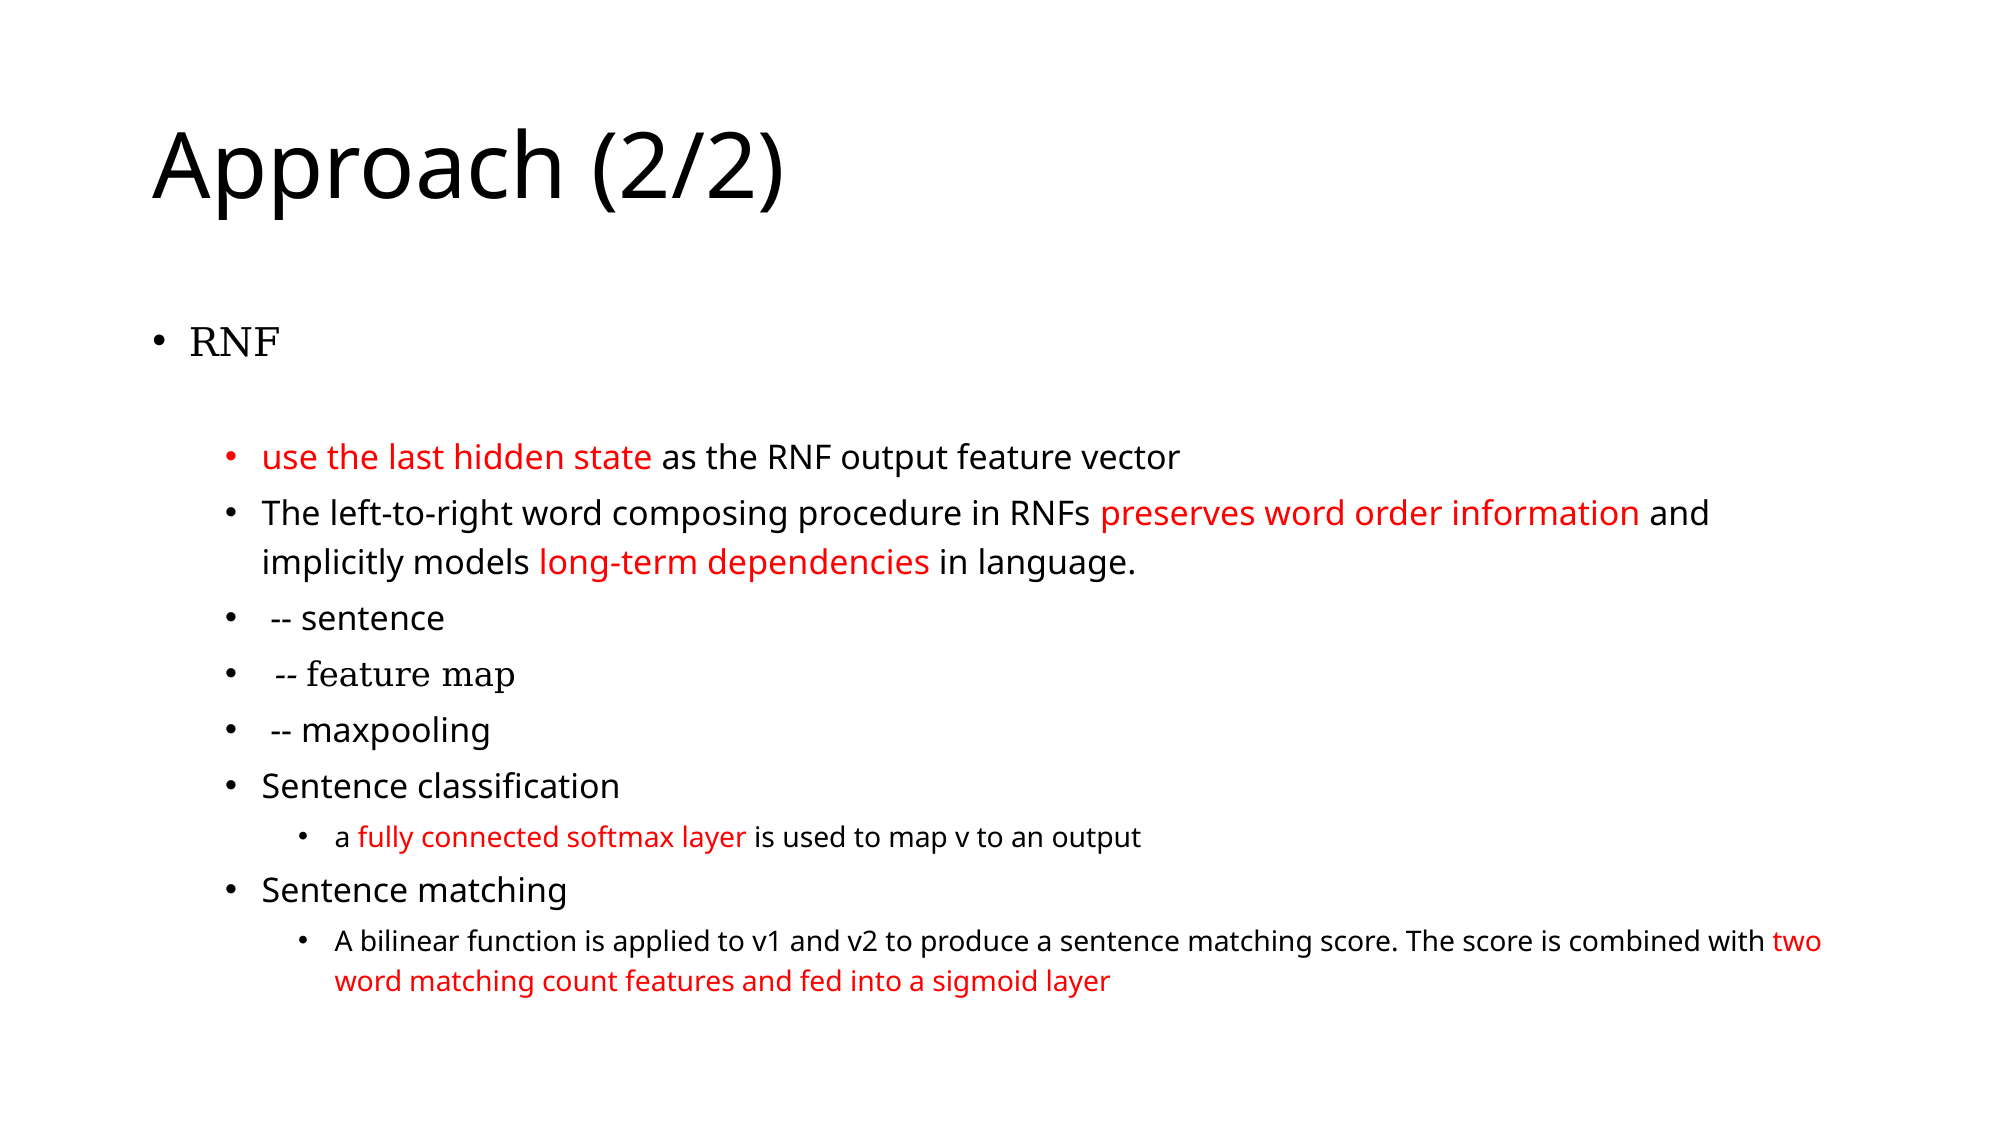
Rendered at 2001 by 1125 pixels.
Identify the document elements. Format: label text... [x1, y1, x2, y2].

title Approach (2/2) [137, 59, 1863, 278]
